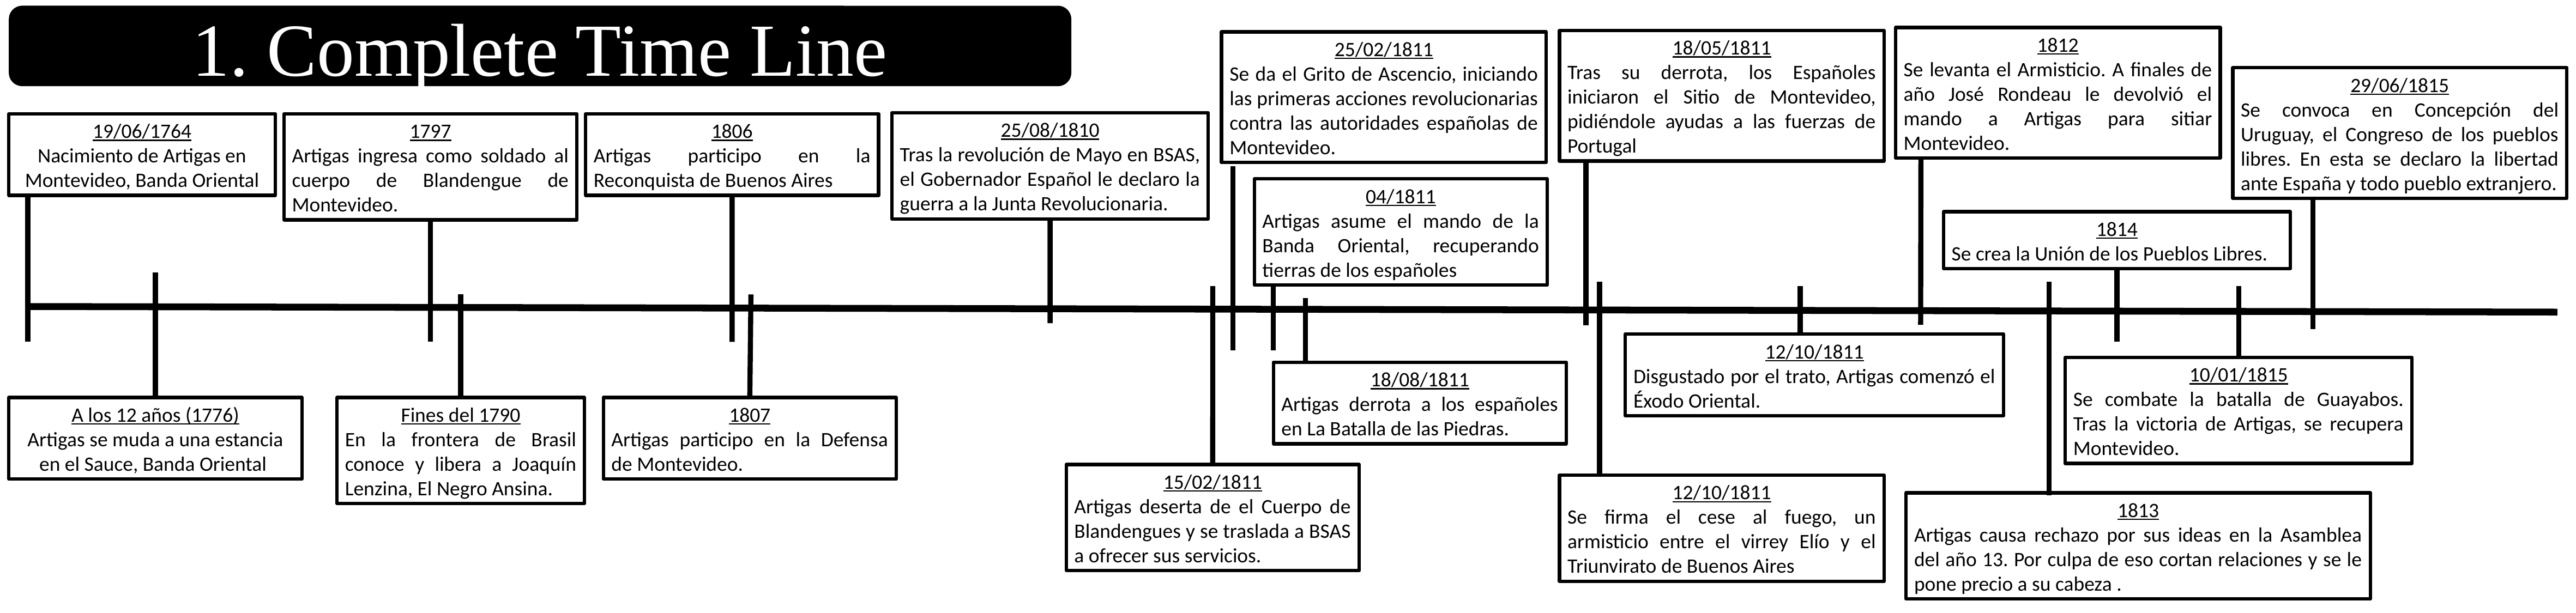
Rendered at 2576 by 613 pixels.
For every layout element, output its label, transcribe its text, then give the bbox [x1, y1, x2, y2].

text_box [751, 306, 1050, 312]
text_box 15/02/1811 Artigas deserta de el Cuerpo de Blandengues y se traslada a BSAS a ofrecer sus servicios. [1066, 464, 1360, 571]
text_box 19/06/1764 Nacimiento de Artigas en Montevideo, Banda Oriental [9, 113, 275, 196]
text_box 18/08/1811 Artigas derrota a los españoles en La Batalla de las Piedras. [1273, 362, 1567, 444]
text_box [1233, 306, 1273, 312]
text_box 12/10/1811 Se firma el cese al fuego, un armisticio entre el virrey Elío y el Triunvirato de Buenos Aires [1559, 475, 1884, 581]
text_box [2313, 306, 2557, 312]
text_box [1921, 306, 2049, 312]
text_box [1586, 306, 1600, 312]
text_box 1807 Artigas participo en la Defensa de Montevideo. [603, 397, 897, 480]
text_box 25/02/1811 Se da el Grito de Ascencio, iniciando las primeras acciones revolucionarias contra las autoridades españolas de Montevideo. [1221, 32, 1547, 163]
text_box 18/05/1811 Tras su derrota, los Españoles iniciaron el Sitio de Montevideo, pidiéndole ayudas a las fuerzas de Portugal [1559, 30, 1884, 161]
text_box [156, 306, 430, 312]
text_box 1806 Artigas participo en la Reconquista de Buenos Aires [586, 113, 879, 196]
text_box 1. Complete Time Line [8, 5, 1072, 87]
text_box A los 12 años (1776) Artigas se muda a una estancia en el Sauce, Banda Oriental [9, 397, 302, 480]
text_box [1600, 306, 1800, 312]
text_box 04/1811 Artigas asume el mando de la Banda Oriental, recuperando tierras de los españoles [1254, 179, 1548, 285]
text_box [431, 306, 461, 312]
text_box 1814 Se crea la Unión de los Pueblos Libres. [1943, 211, 2290, 269]
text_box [1213, 306, 1233, 312]
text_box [1801, 306, 1920, 312]
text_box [732, 306, 750, 312]
text_box 1812 Se levanta el Armisticio. A finales de año José Rondeau le devolvió el mando a Artigas para sitiar Montevideo. [1895, 27, 2221, 159]
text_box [28, 306, 155, 312]
text_box 29/06/1815 Se convoca en Concepción del Uruguay, el Congreso de los pueblos libres. En esta se declaro la libertad ante España y todo pueblo extranjero. [2233, 68, 2567, 199]
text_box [2117, 306, 2239, 312]
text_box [1274, 306, 1305, 312]
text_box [2049, 306, 2116, 312]
text_box 12/10/1811 Disgustado por el trato, Artigas comenzó el Éxodo Oriental. [1625, 334, 2004, 416]
text_box 1813 Artigas causa rechazo por sus ideas en la Asamblea del año 13. Por culpa de eso cortan relaciones y se le pone precio a su cabeza . [1906, 493, 2370, 599]
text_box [1051, 306, 1212, 312]
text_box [2239, 306, 2313, 312]
text_box 25/08/1810 Tras la revolución de Mayo en BSAS, el Gobernador Español le declaro la guerra a la Junta Revolucionaria. [891, 112, 1209, 219]
text_box 10/01/1815 Se combate la batalla de Guayabos. Tras la victoria de Artigas, se recupera Montevideo. [2065, 357, 2412, 464]
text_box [1306, 306, 1586, 312]
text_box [461, 306, 732, 312]
text_box Fines del 1790 En la frontera de Brasil conoce y libera a Joaquín Lenzina, El Negro Ansina. [337, 397, 585, 504]
text_box 1797 Artigas ingresa como soldado al cuerpo de Blandengue de Montevideo. [283, 113, 577, 220]
